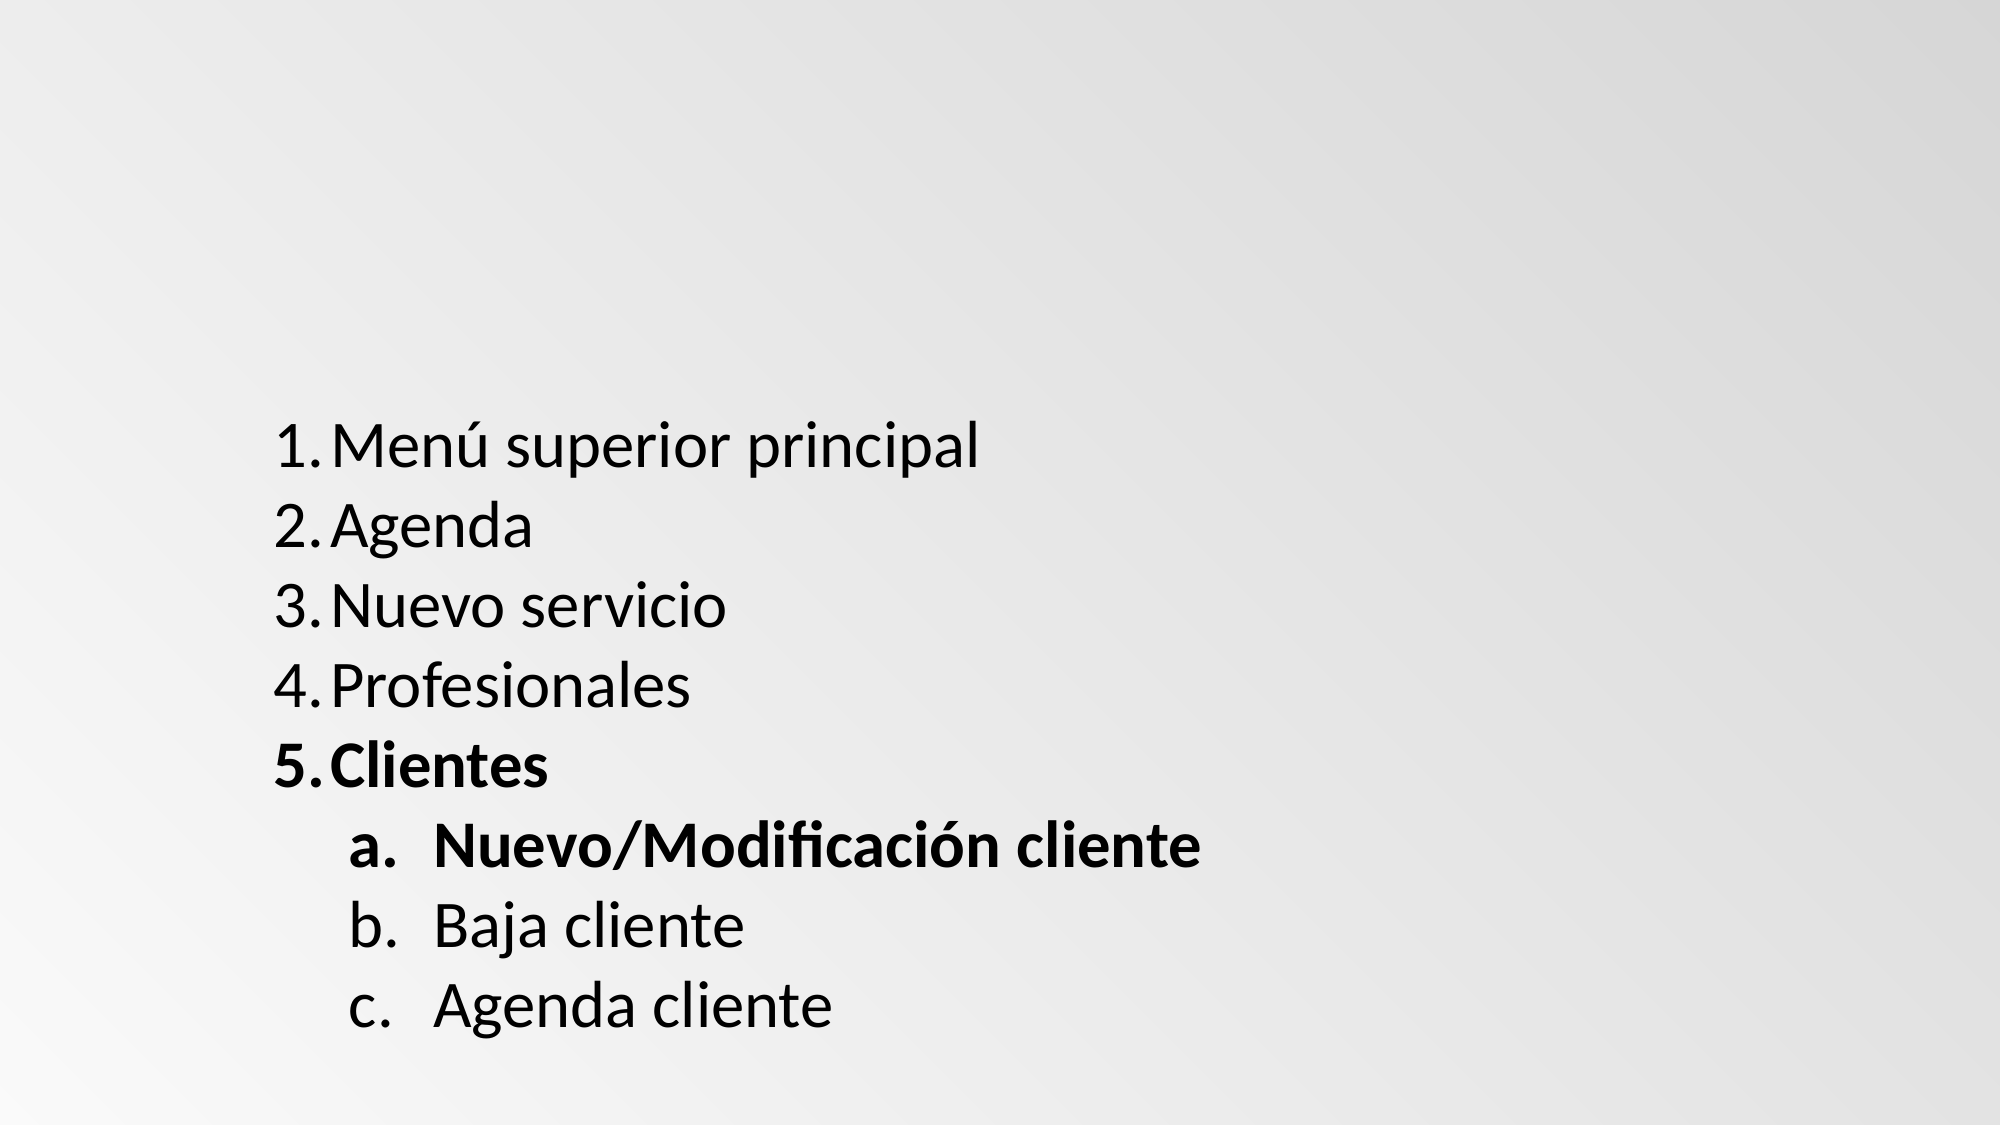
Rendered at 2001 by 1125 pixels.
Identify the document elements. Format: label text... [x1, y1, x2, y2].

text_box Menú superior principal Agenda Nuevo servicio Profesionales Clientes Nuevo/Modificación cliente Baja cliente Agenda cliente [259, 393, 1218, 1125]
